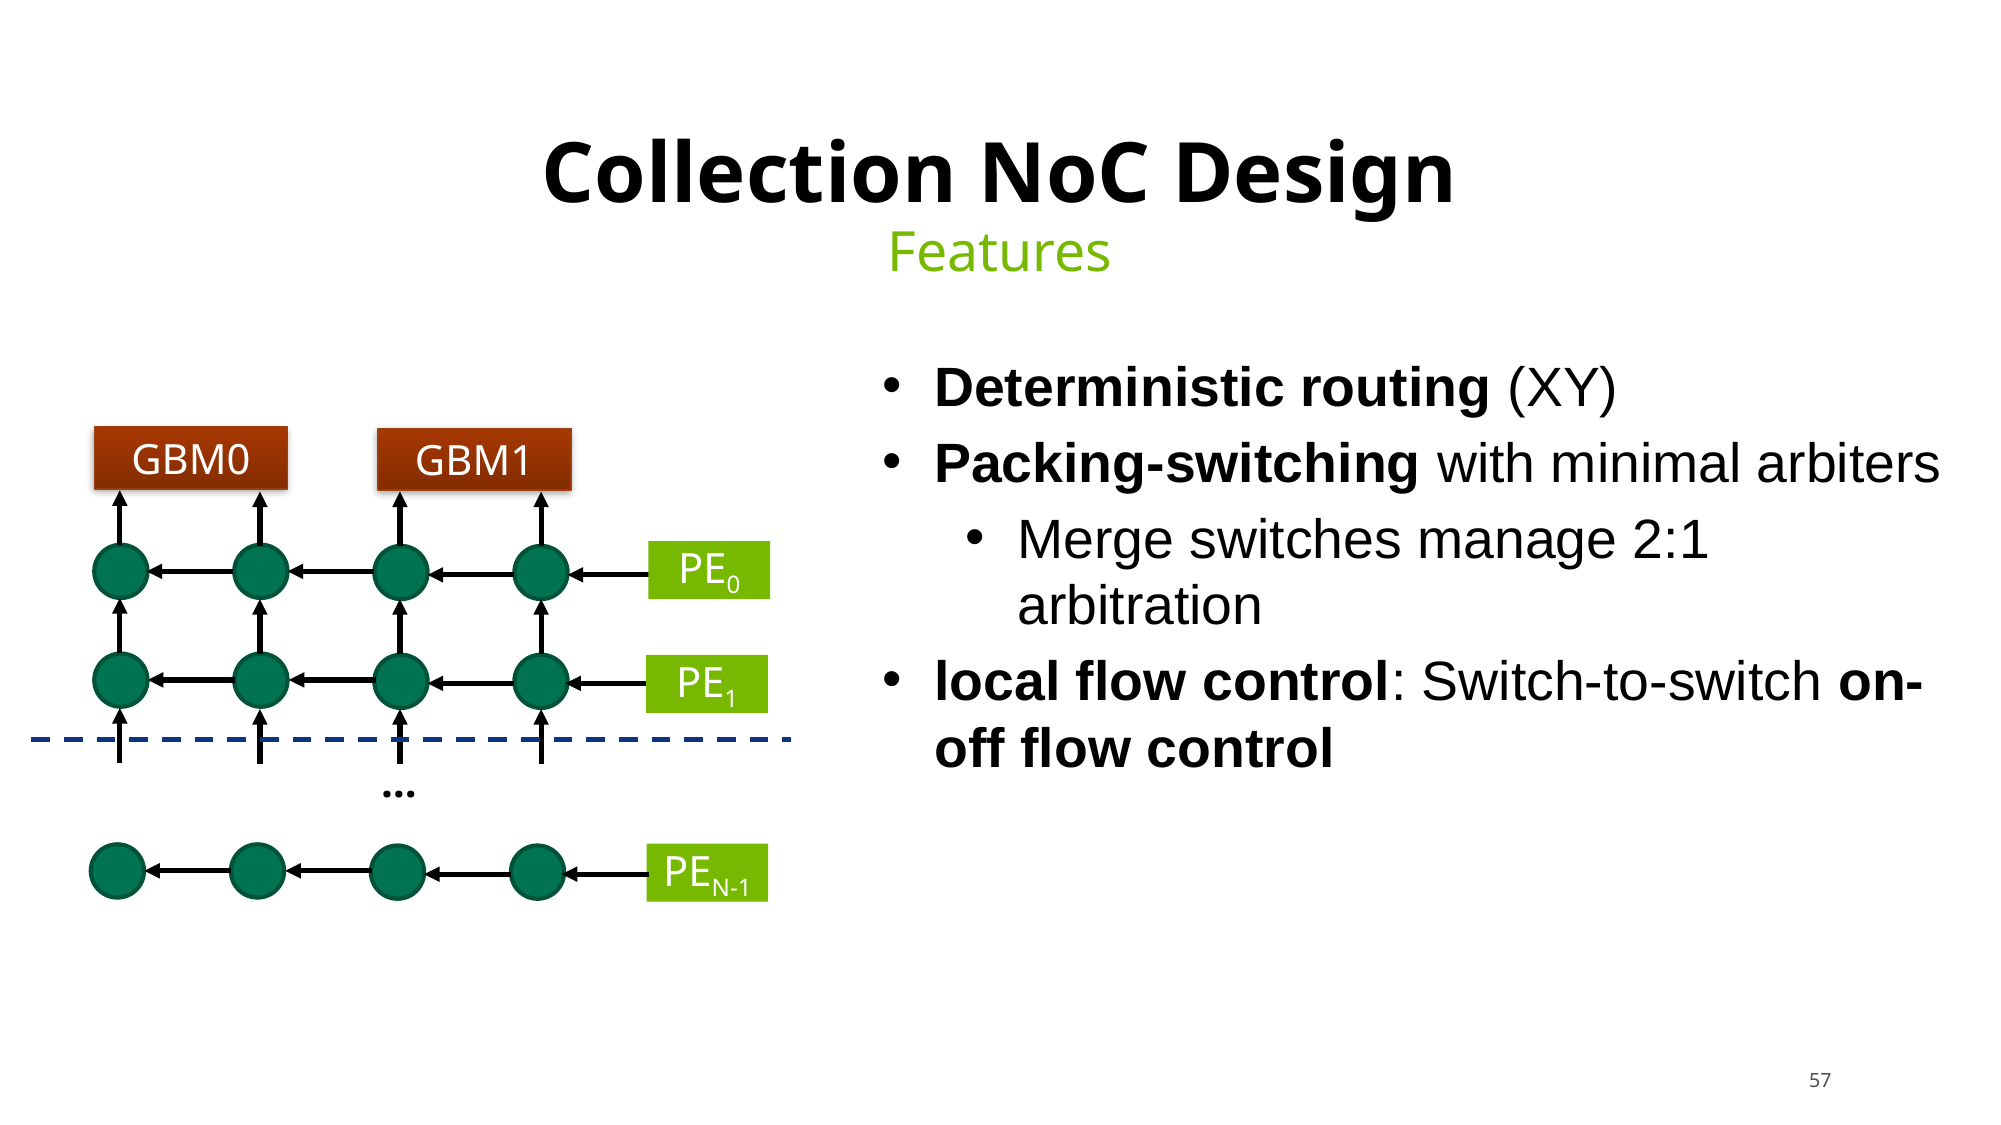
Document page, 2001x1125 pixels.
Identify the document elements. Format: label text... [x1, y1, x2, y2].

text_box [372, 543, 430, 602]
text_box PEN-1 [644, 842, 770, 904]
text_box [372, 652, 430, 711]
text_box [508, 843, 567, 901]
text_box [369, 843, 427, 901]
text_box GBM1 [377, 428, 572, 491]
list Features [90, 215, 1910, 312]
text_box Deterministic routing (XY) Packing-switching with minimal arbiters Merge switches manage 2:1 arbitration local flow control: Switch-to-switch on-off flow control [867, 343, 1966, 1024]
text_box [512, 652, 570, 710]
text_box [88, 842, 147, 900]
text_box [228, 842, 287, 900]
text_box PE0 [646, 539, 772, 601]
text_box PE1 [644, 653, 770, 715]
text_box [232, 651, 290, 709]
text_box [92, 651, 150, 709]
text_box [92, 542, 150, 601]
text_box GBM0 [94, 426, 288, 490]
title Collection NoC Design [90, 120, 1910, 215]
text_box … [360, 752, 438, 816]
text_box [512, 544, 570, 602]
text_box [232, 542, 290, 601]
